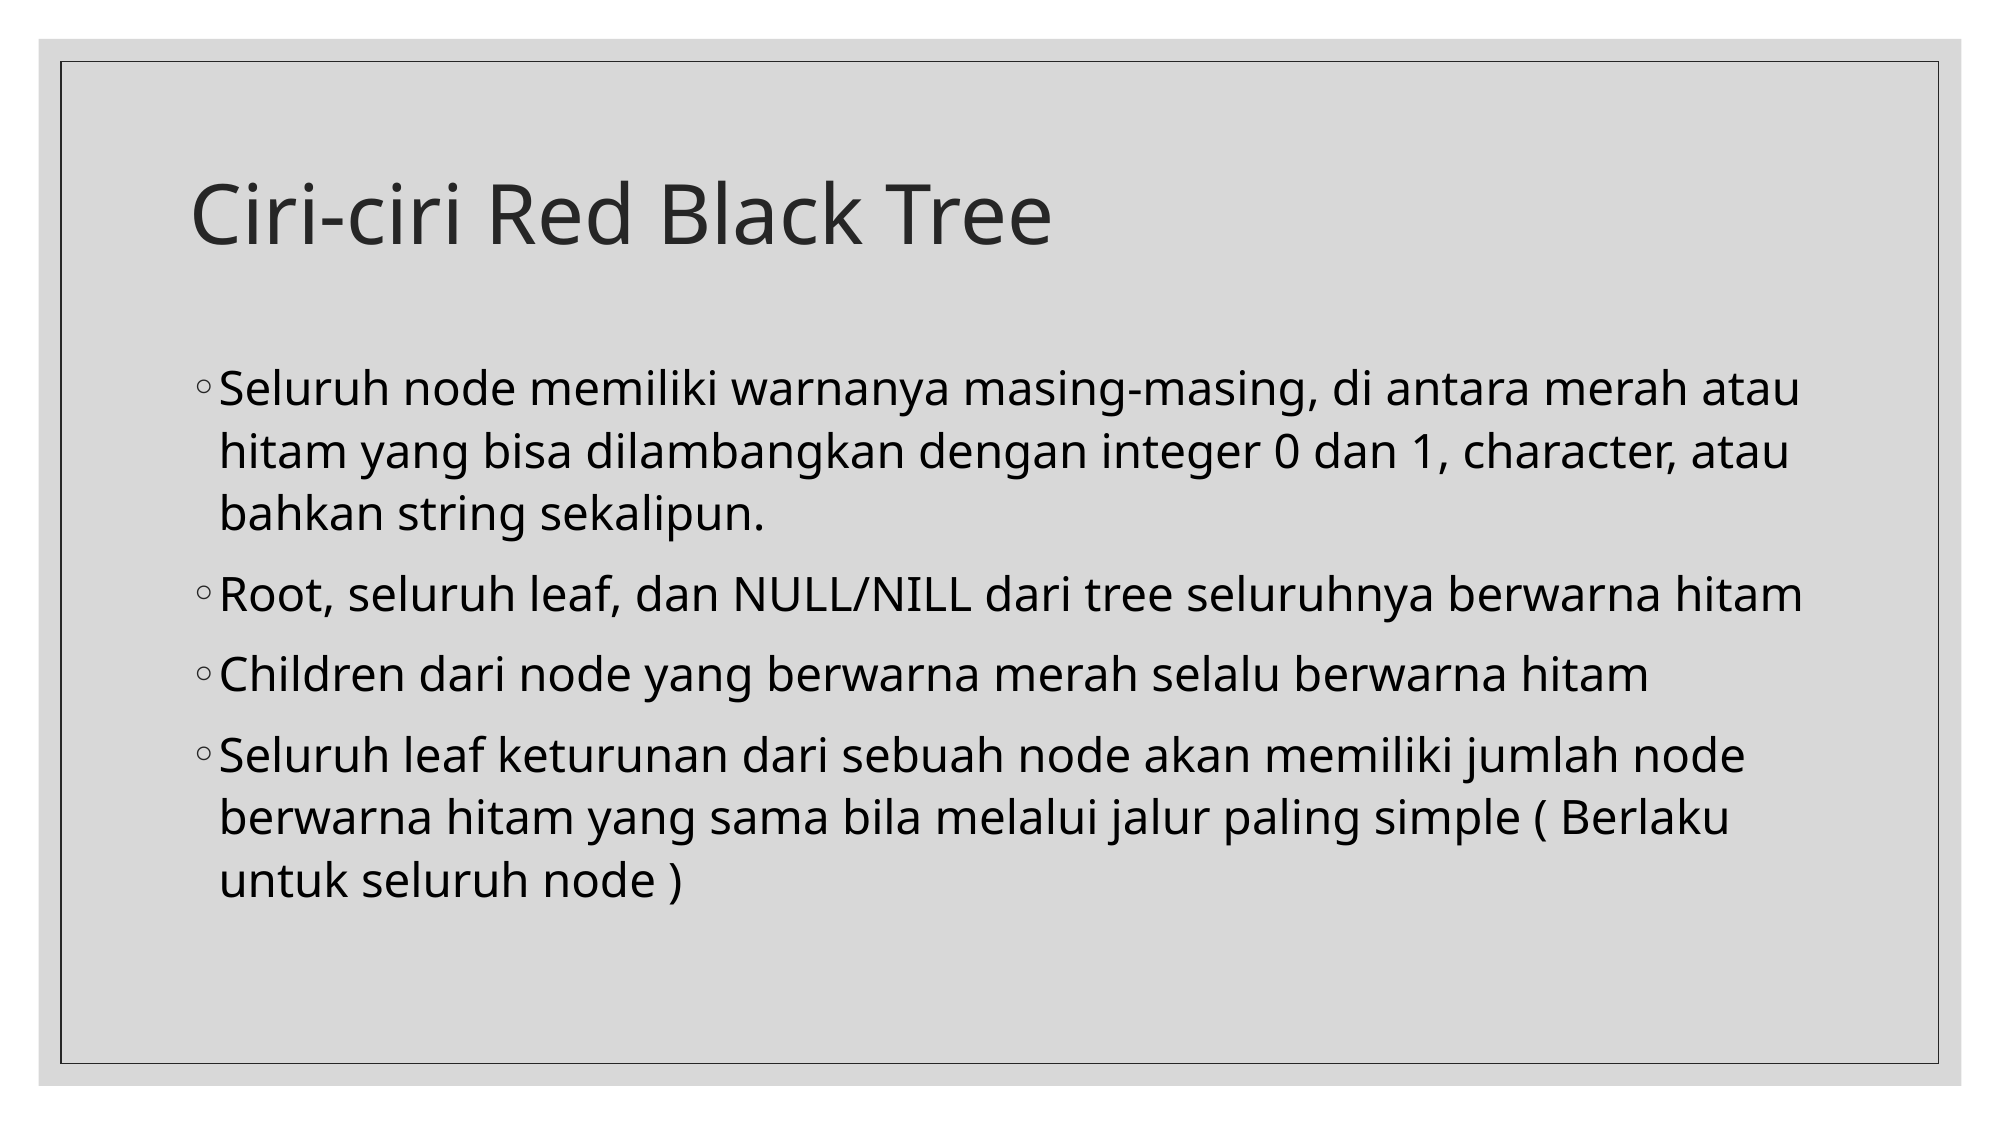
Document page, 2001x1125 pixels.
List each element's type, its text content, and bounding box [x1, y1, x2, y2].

title Ciri-ciri Red Black Tree [174, 105, 1825, 331]
list Seluruh node memiliki warnanya masing-masing, di antara merah atau hitam yang bisa dilambangkan dengan integer 0 dan 1, character, atau bahkan string sekalipun. Root, seluruh leaf, dan NULL/NILL dari tree seluruhnya berwarna hitam Children dari node yang berwarna merah selalu berwarna hitam Seluruh leaf keturunan dari sebuah node akan memiliki jumlah node berwarna hitam yang sama bila melalui jalur paling simple ( Berlaku untuk seluruh node ) [174, 345, 1825, 977]
